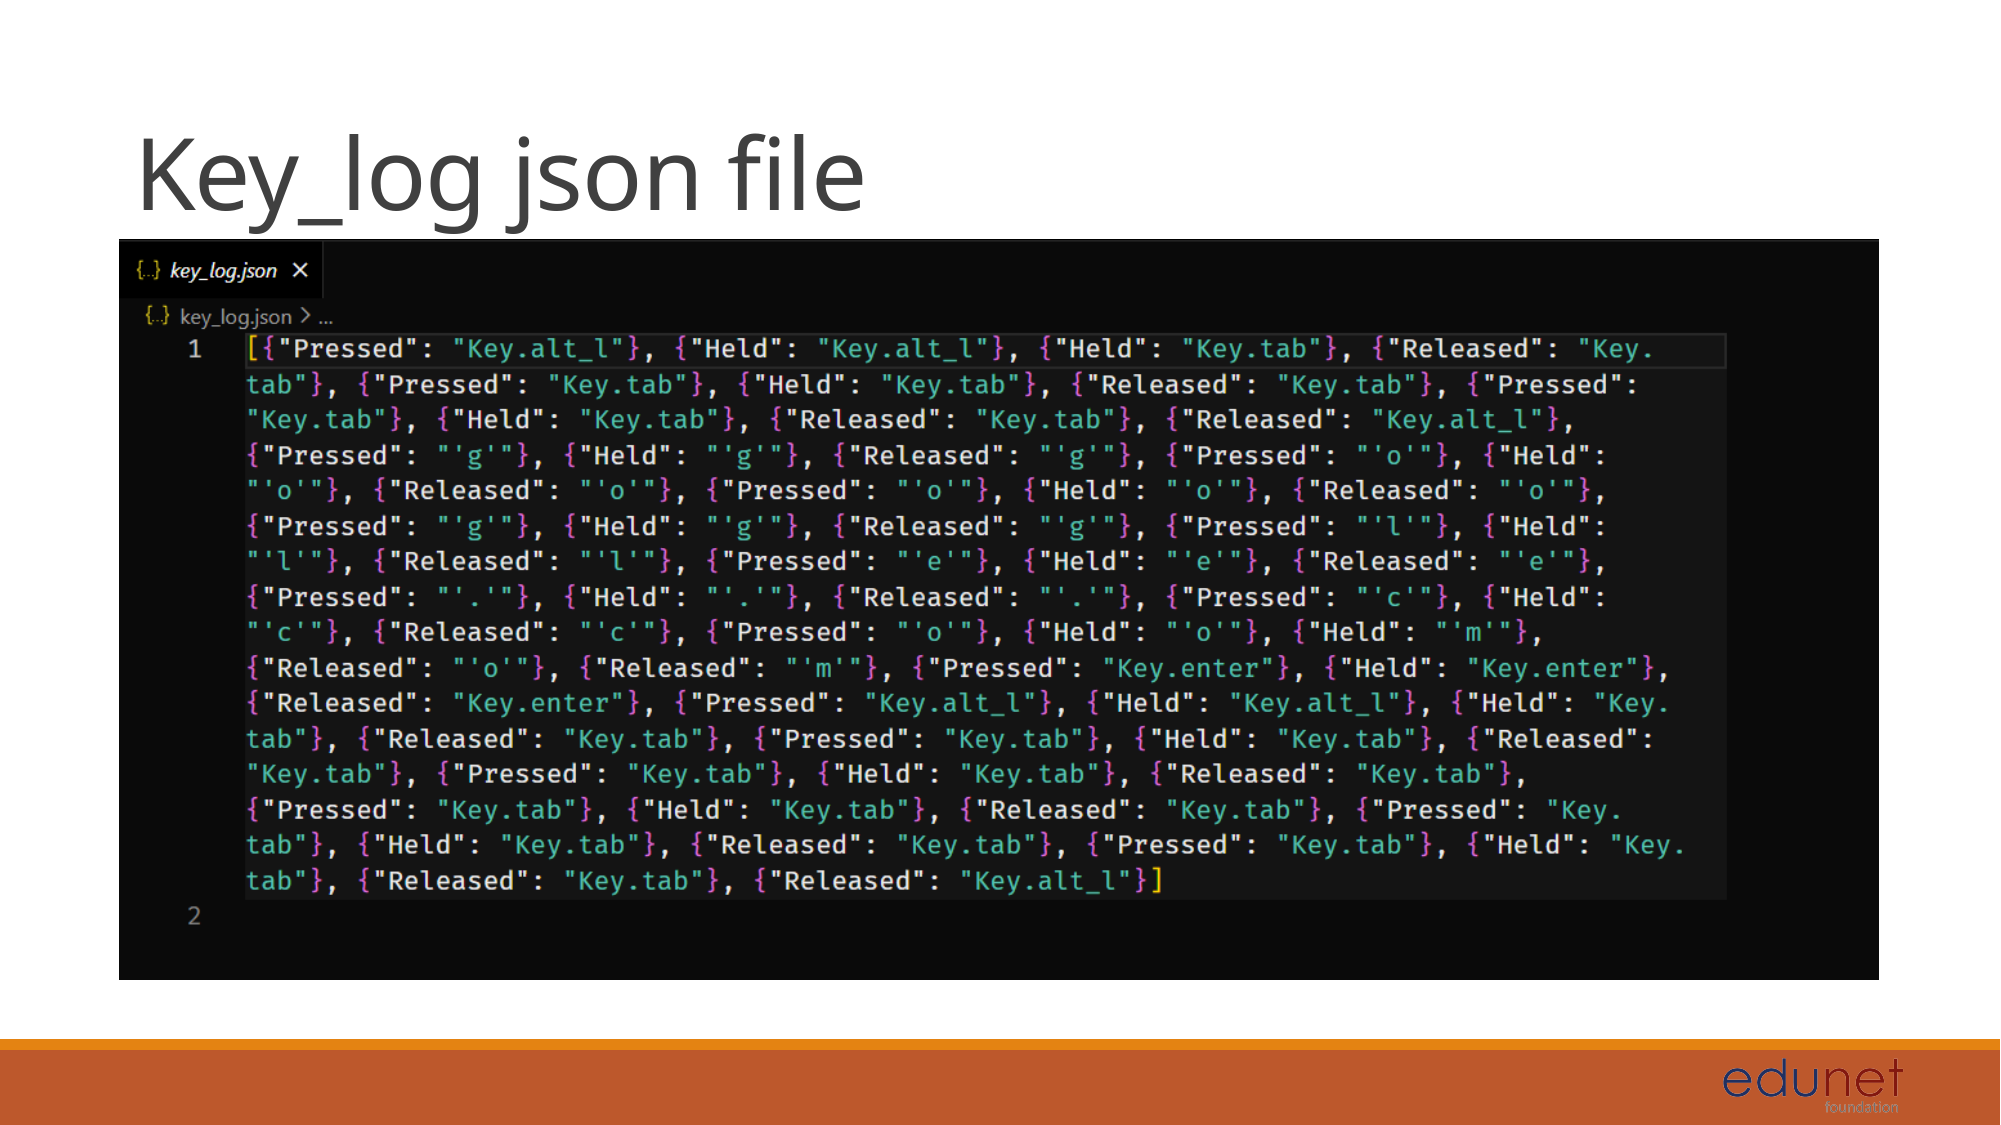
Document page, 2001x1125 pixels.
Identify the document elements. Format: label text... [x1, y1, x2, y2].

picture [118, 238, 1880, 980]
picture [1719, 1056, 1905, 1116]
title Key_log json file [119, 0, 1770, 235]
